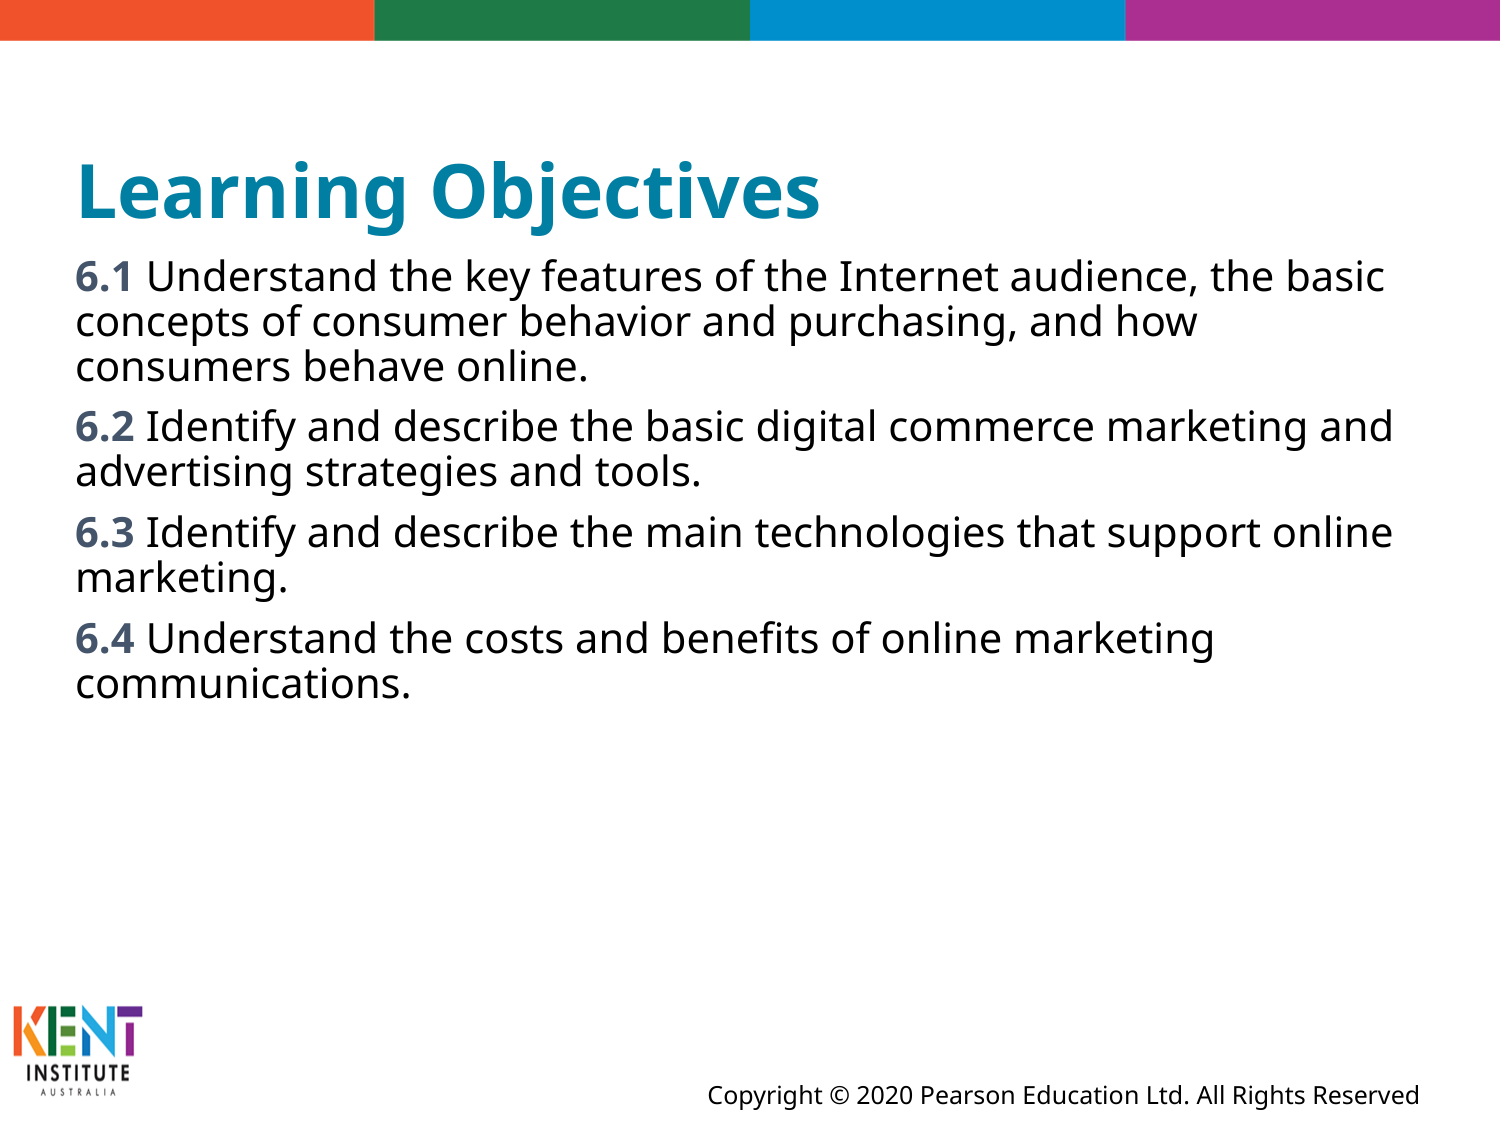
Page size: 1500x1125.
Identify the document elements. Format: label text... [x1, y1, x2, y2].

picture [0, 0, 749, 41]
picture [0, 988, 156, 1114]
picture [1125, 0, 1500, 41]
list 6.1 Understand the key features of the Internet audience, the basic concepts of consumer behavior and purchasing, and how consumers behave online. 6.2 Identify and describe the basic digital commerce marketing and advertising strategies and tools. 6.3 Identify and describe the main technologies that support online marketing. 6.4 Understand the costs and benefits of online marketing communications. [75, 255, 1425, 983]
title Learning Objectives [75, 53, 1425, 234]
